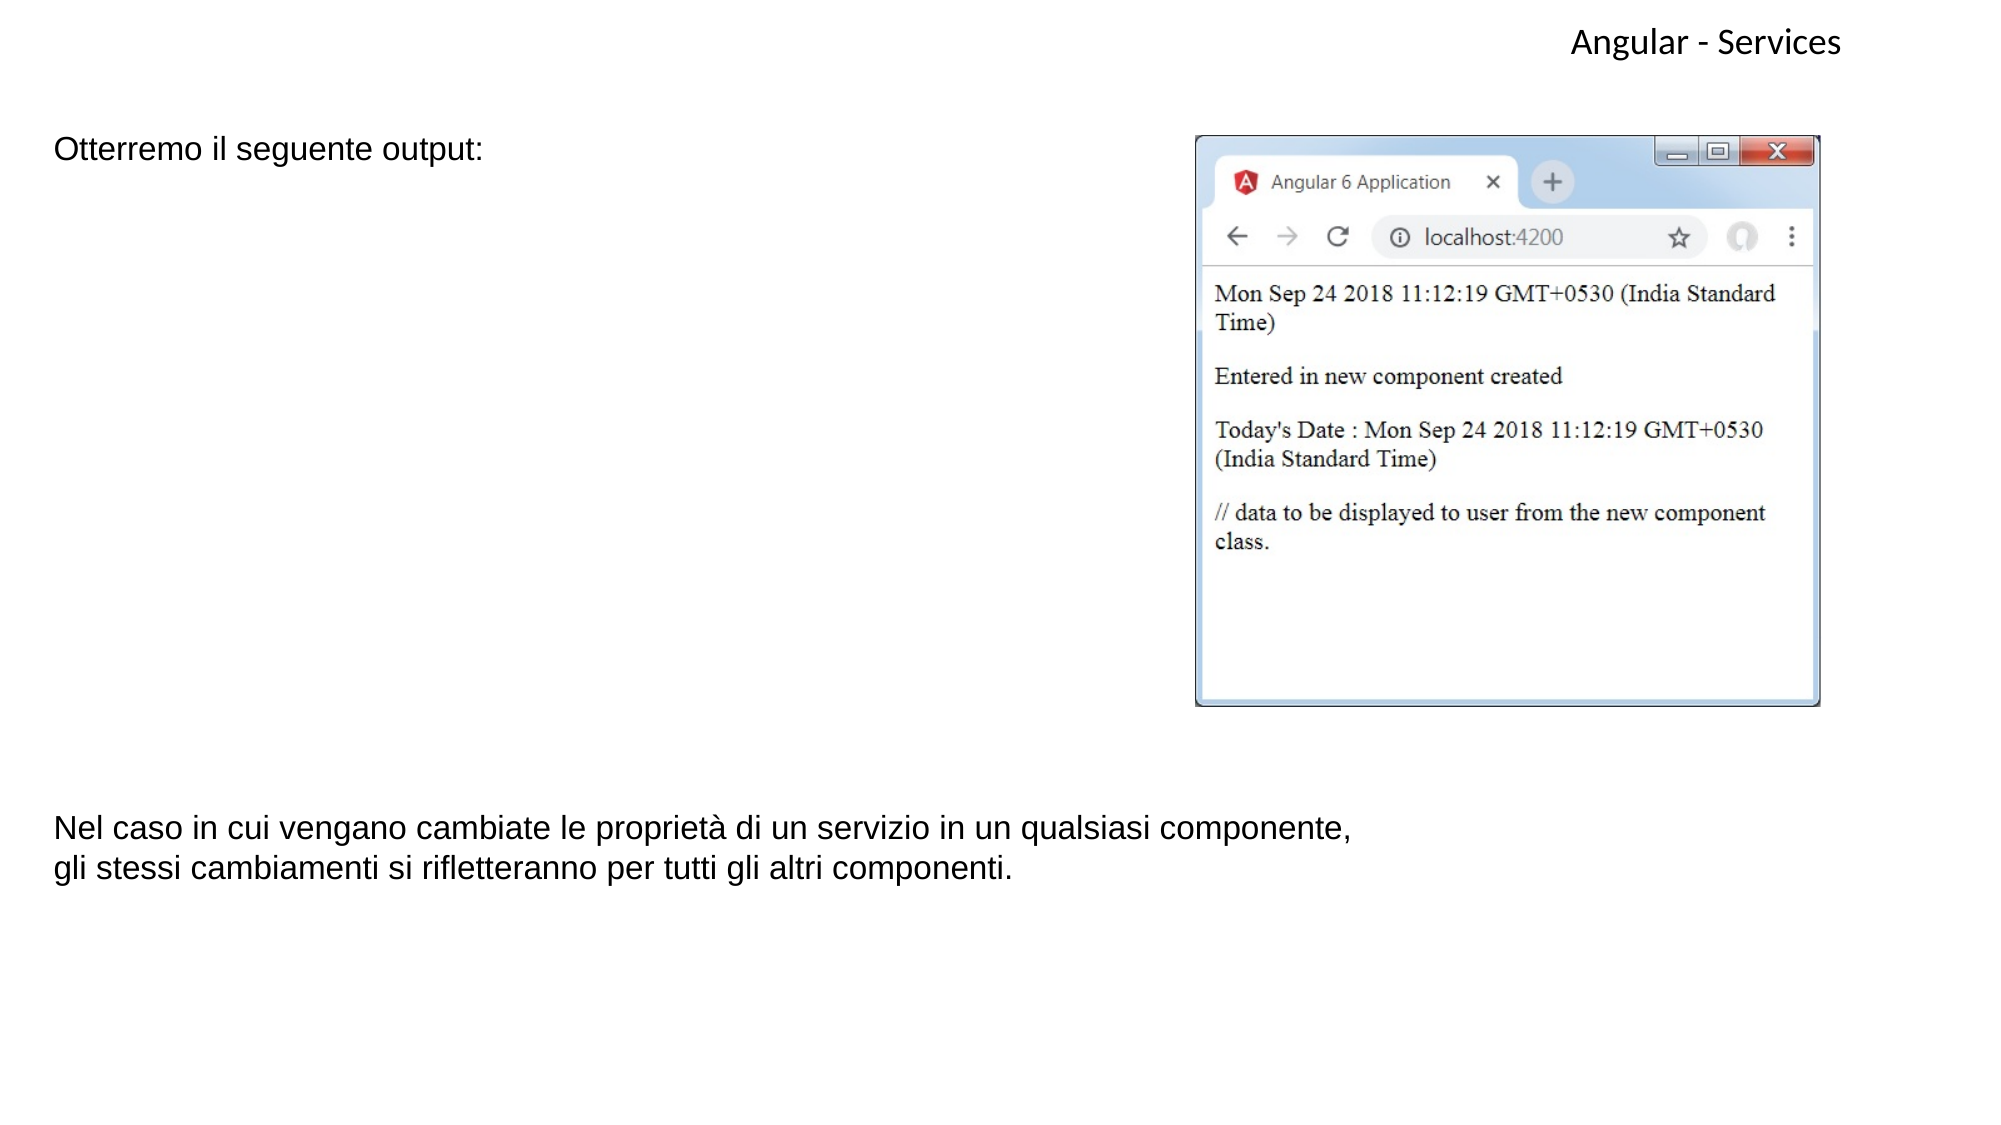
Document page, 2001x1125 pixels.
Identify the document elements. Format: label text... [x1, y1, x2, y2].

text_box Otterremo il seguente output: Nel caso in cui vengano cambiate le proprietà di un servizio in un qualsiasi componente, gli stessi cambiamenti si rifletteranno per tutti gli altri componenti. [38, 120, 1870, 1125]
picture [1195, 135, 1822, 707]
text_box Angular - Services [1556, 9, 1965, 69]
